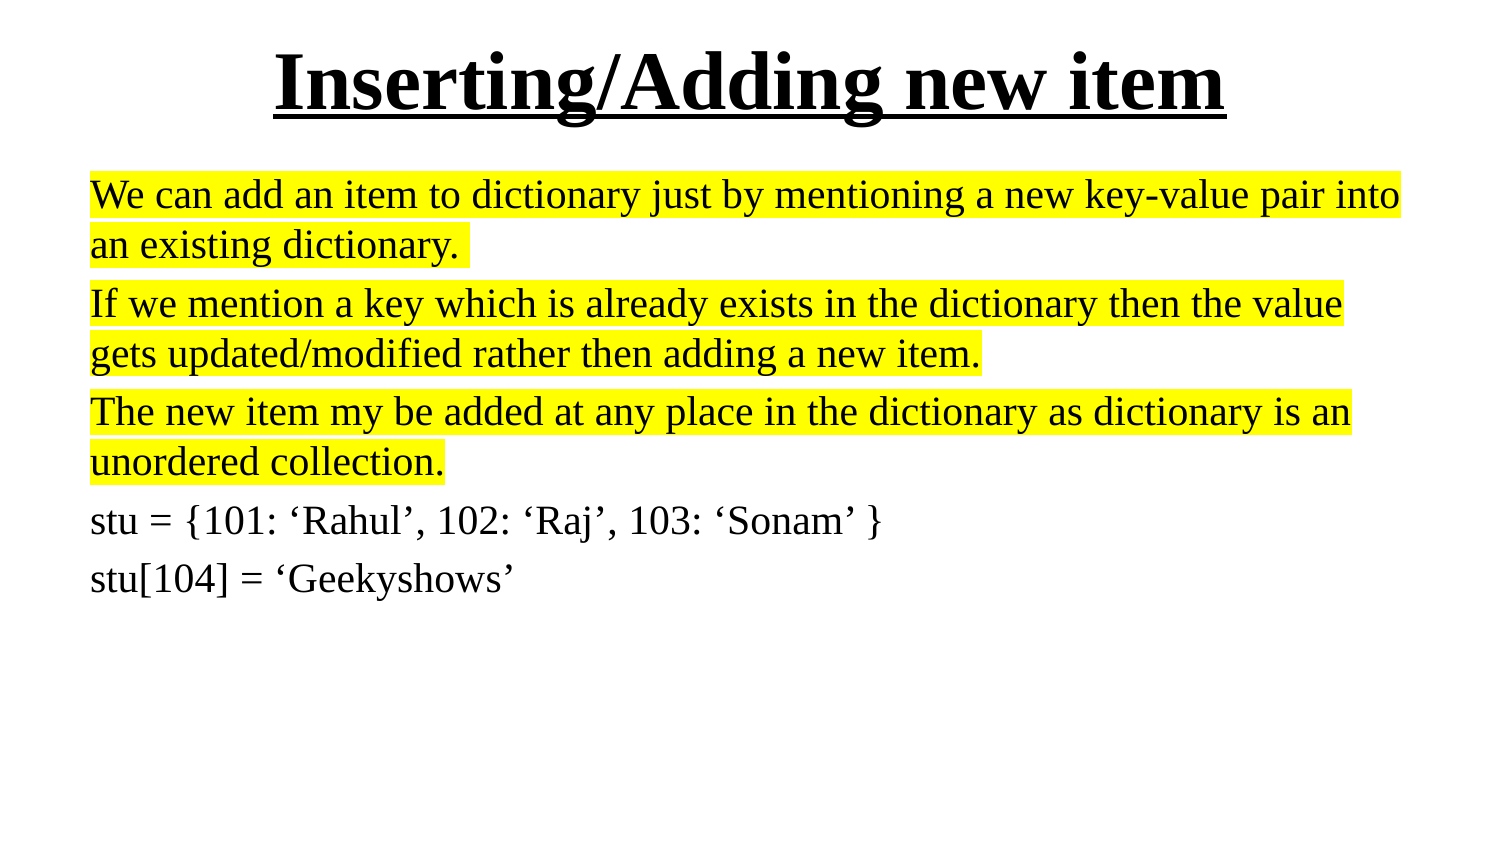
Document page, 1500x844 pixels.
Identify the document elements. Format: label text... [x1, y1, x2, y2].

title Inserting/Adding new item [75, 6, 1425, 147]
list We can add an item to dictionary just by mentioning a new key-value pair into an existing dictionary. If we mention a key which is already exists in the dictionary then the value gets updated/modified rather then adding a new item. The new item my be added at any place in the dictionary as dictionary is an unordered collection. stu = {101: ‘Rahul’, 102: ‘Raj’, 103: ‘Sonam’ } stu[104] = ‘Geekyshows’ [75, 159, 1425, 760]
